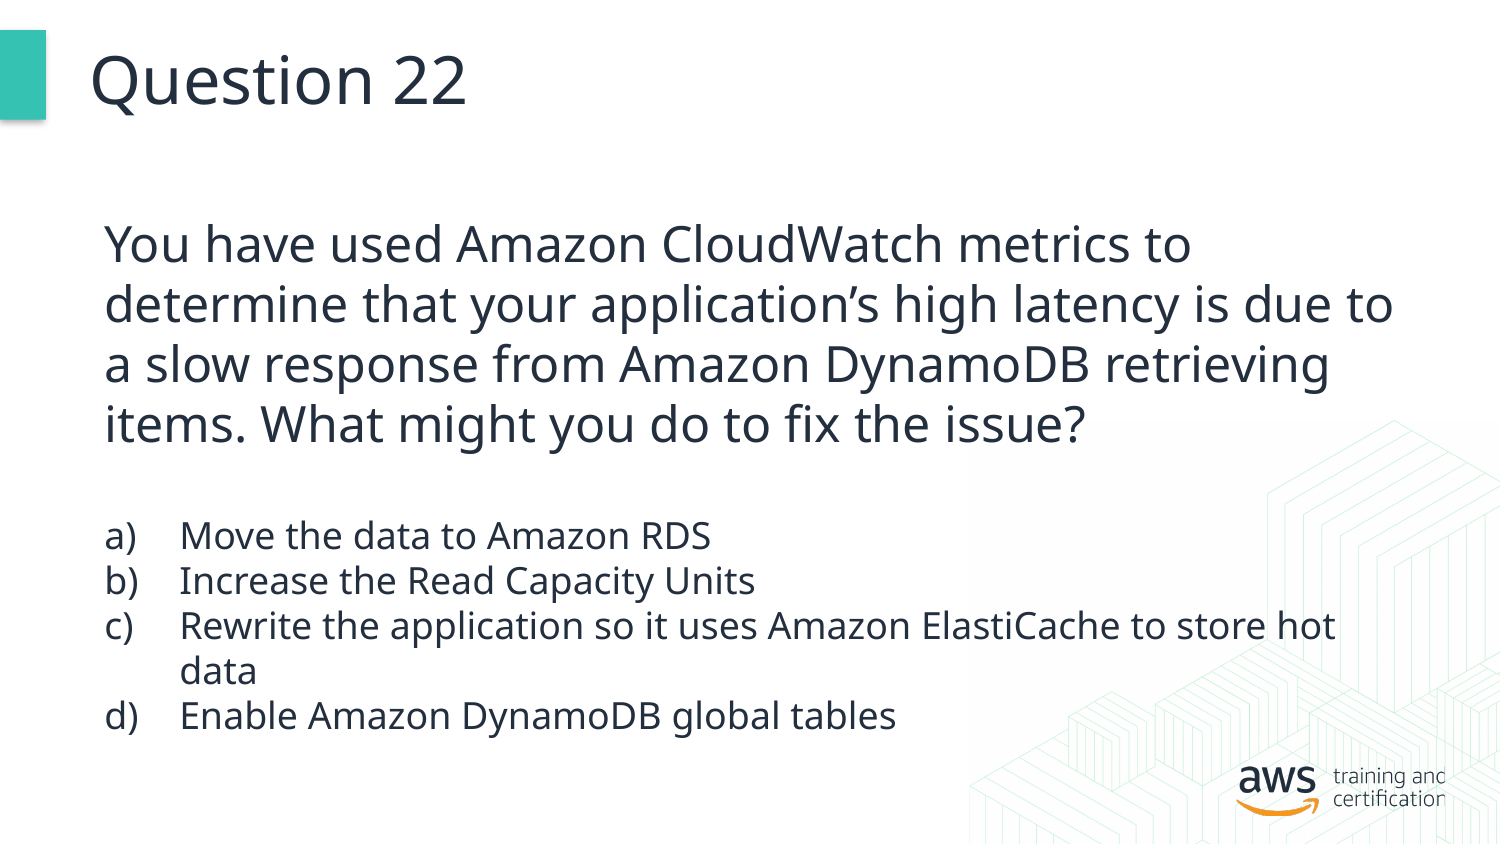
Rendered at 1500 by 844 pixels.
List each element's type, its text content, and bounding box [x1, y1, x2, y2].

text_box You have used Amazon CloudWatch metrics to determine that your application’s high latency is due to a slow response from Amazon DynamoDB retrieving items. What might you do to fix the issue? Move the data to Amazon RDS Increase the Read Capacity Units Rewrite the application so it uses Amazon ElastiCache to store hot data Enable Amazon DynamoDB global tables [89, 205, 1416, 722]
title Question 22 [75, 30, 1402, 120]
